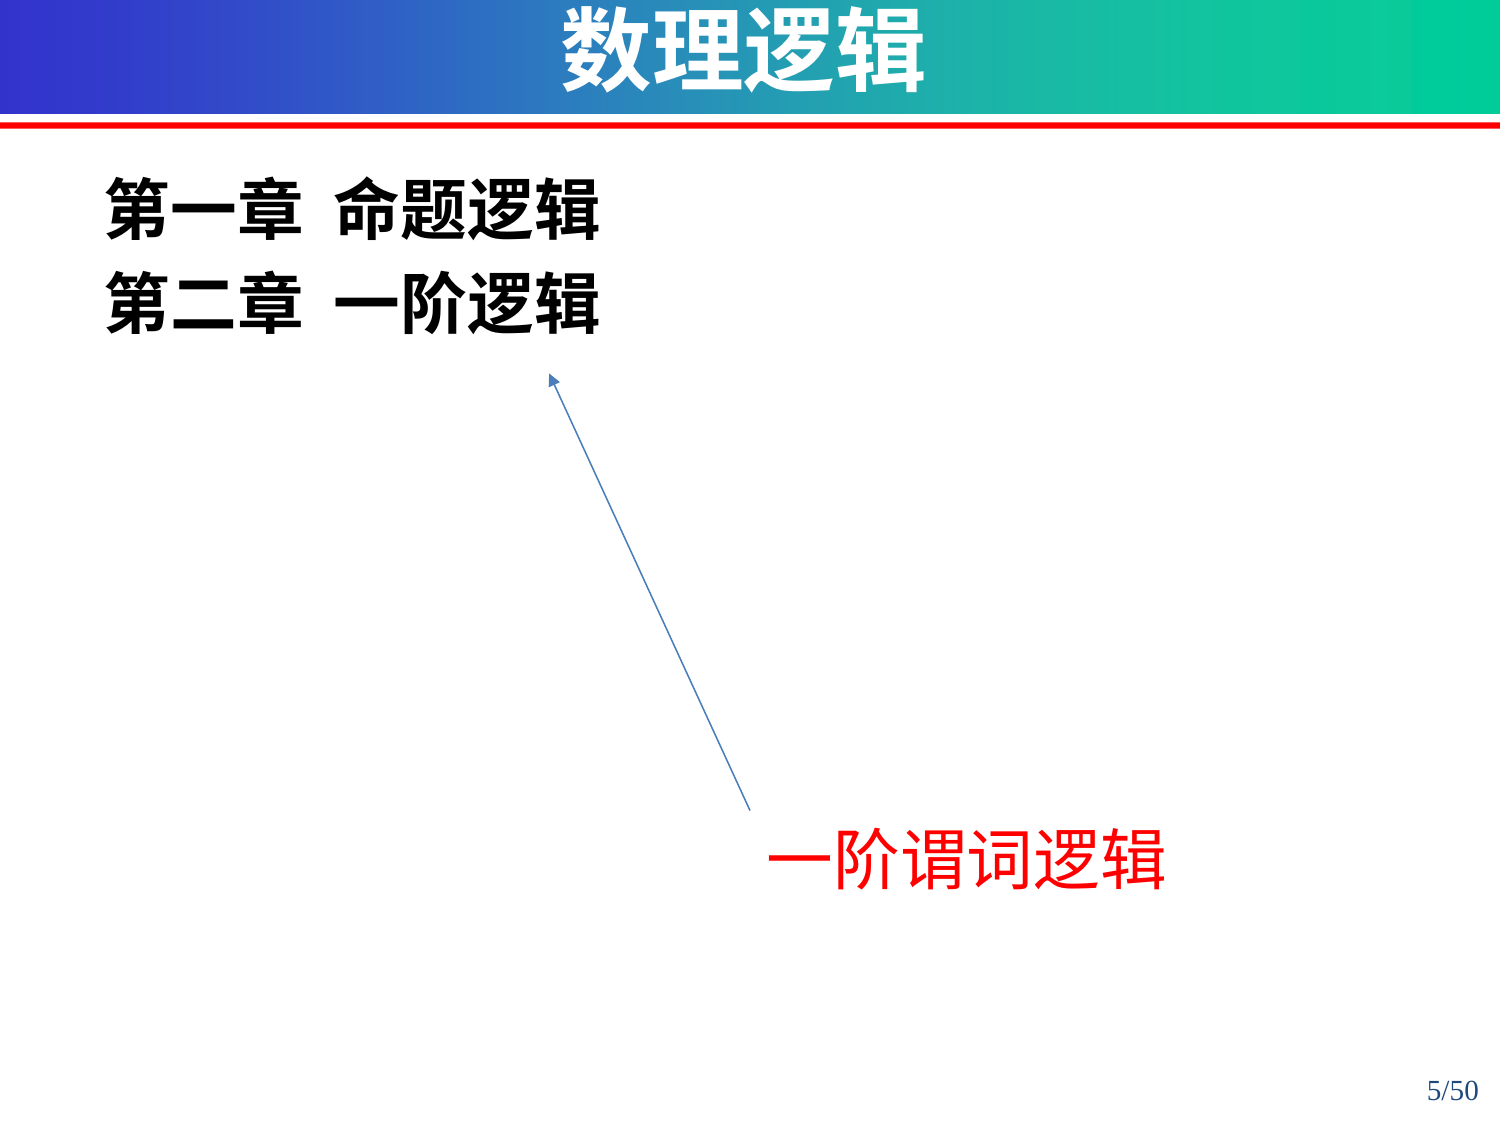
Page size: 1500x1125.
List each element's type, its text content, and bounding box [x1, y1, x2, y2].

title 数理逻辑 [29, 0, 1459, 101]
slide_number 5/50 [1143, 1063, 1495, 1125]
list 第一章 命题逻辑 第二章 一阶逻辑 [88, 160, 1376, 669]
picture [0, 0, 1500, 114]
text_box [548, 373, 751, 811]
text_box 一阶谓词逻辑 [751, 810, 1183, 906]
